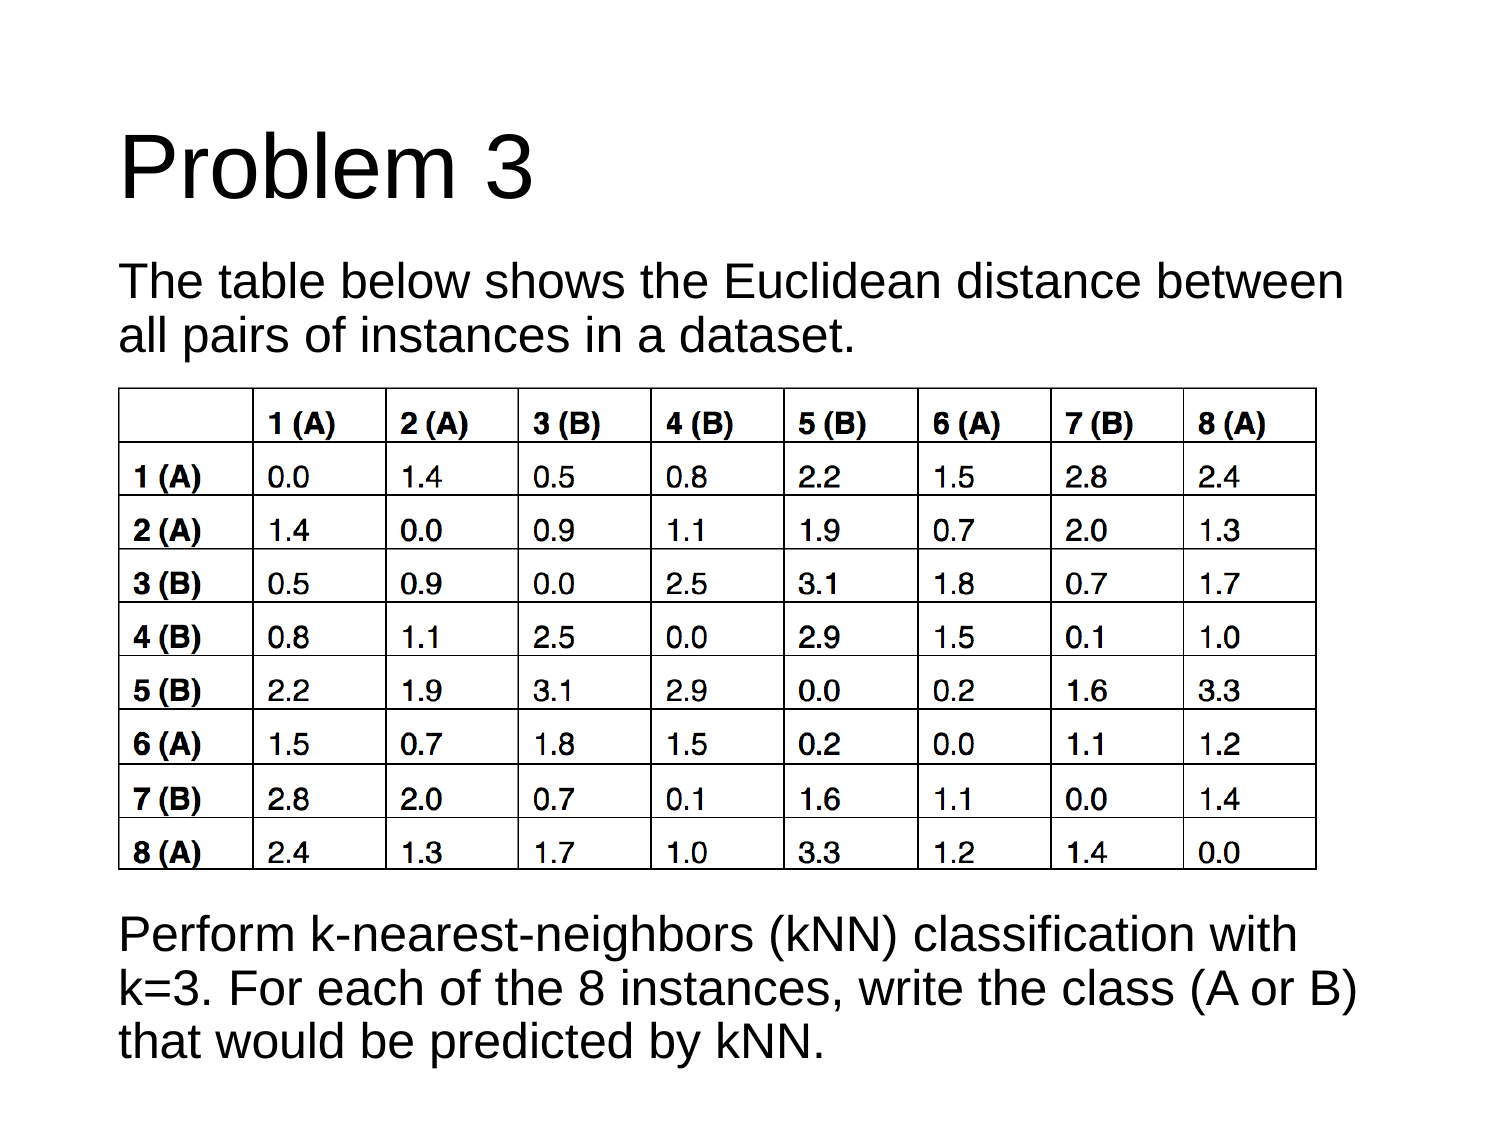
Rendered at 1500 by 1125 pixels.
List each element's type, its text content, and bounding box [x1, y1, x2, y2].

title Problem 3 [103, 59, 1397, 247]
picture [107, 375, 1327, 880]
list The table below shows the Euclidean distance between all pairs of instances in a dataset. Perform k-nearest-neighbors (kNN) classification with k=3. For each of the 8 instances, write the class (A or B) that would be predicted by kNN. [103, 247, 1397, 1100]
